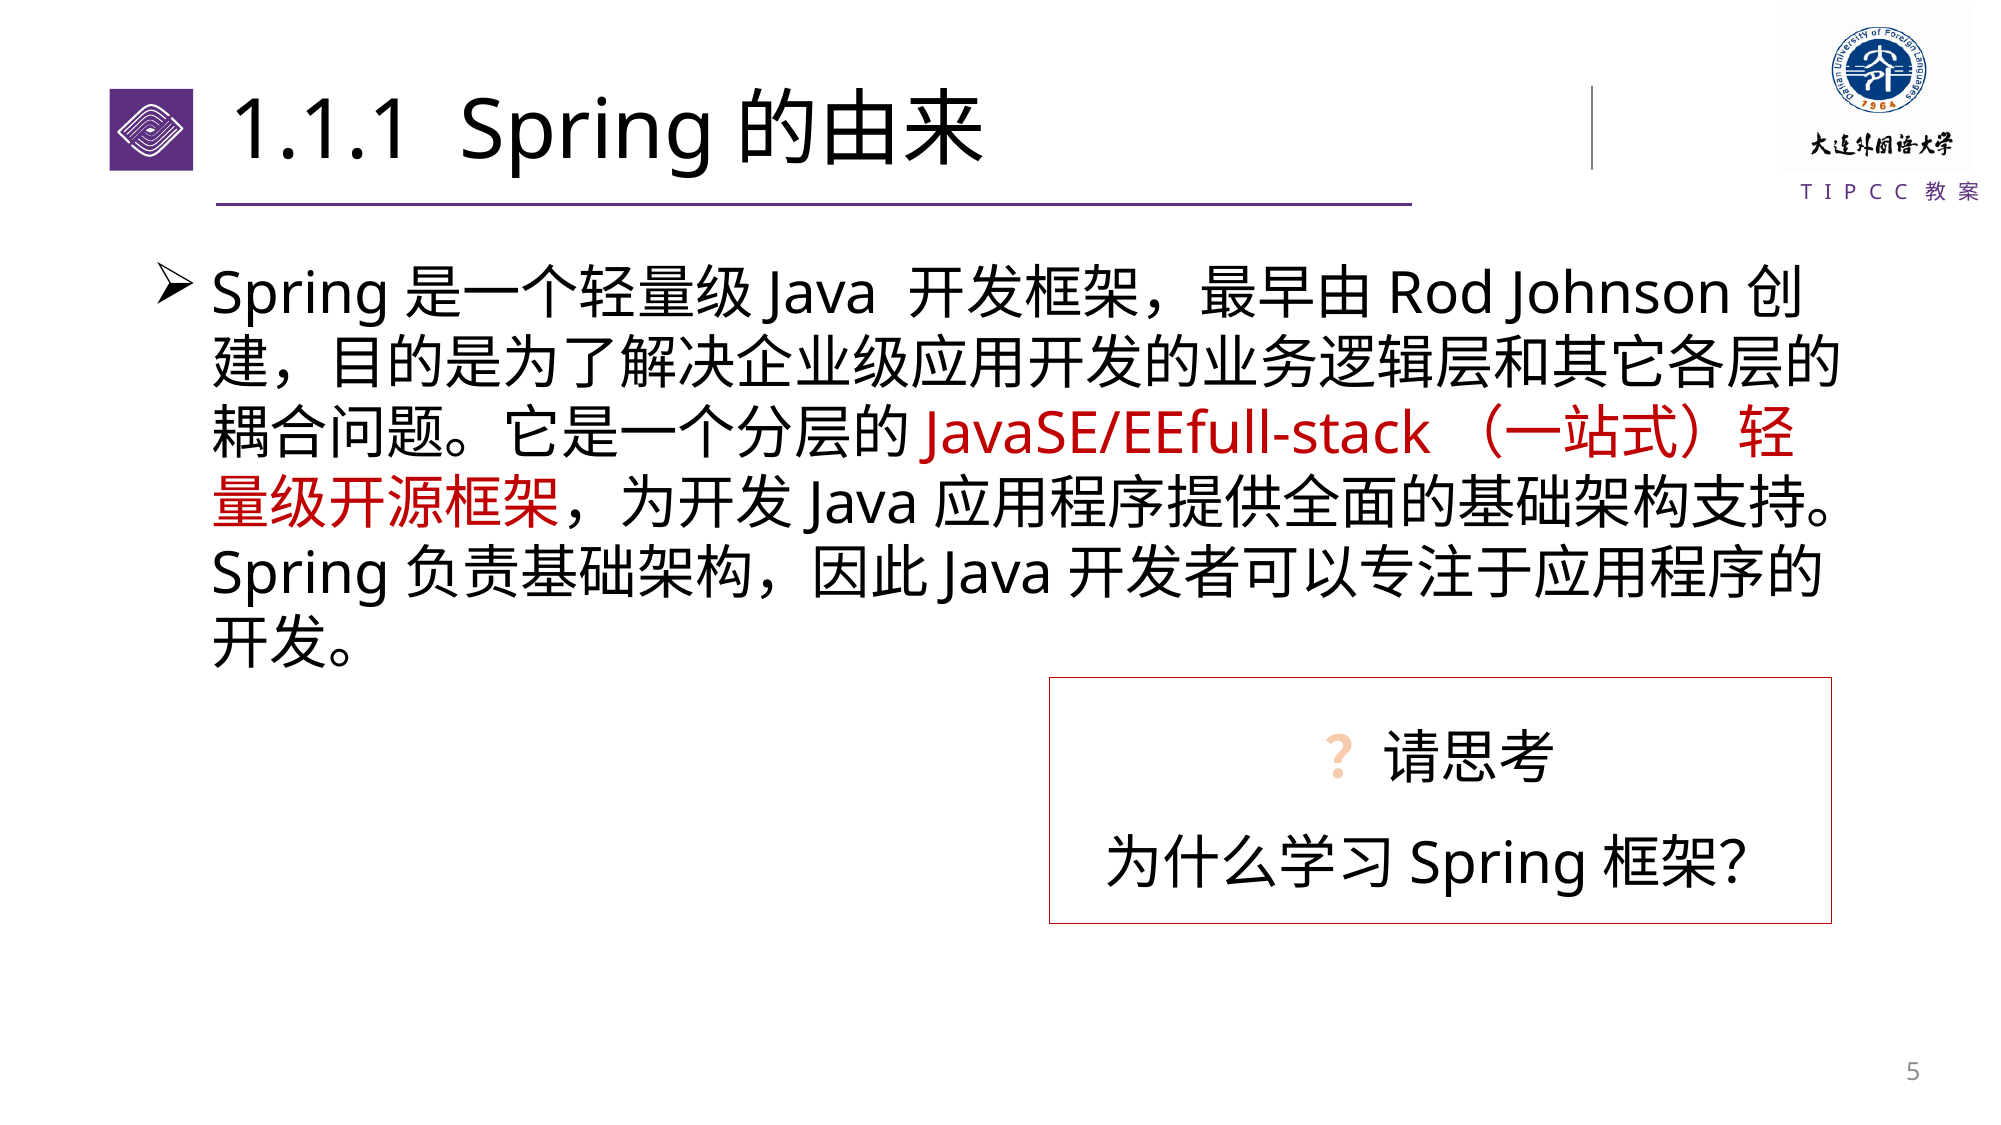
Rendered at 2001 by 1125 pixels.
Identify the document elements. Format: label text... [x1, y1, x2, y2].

title 1.1.1 Spring的由来 [214, 59, 1564, 205]
list Spring是一个轻量级Java 开发框架，最早由Rod Johnson创建，目的是为了解决企业级应用开发的业务逻辑层和其它各层的耦合问题。它是一个分层的JavaSE/EEfull-stack（一站式）轻量级开源框架，为开发Java应用程序提供全面的基础架构支持。Spring负责基础架构，因此Java开发者可以专注于应用程序的开发。 [137, 247, 1863, 1001]
picture [1782, 2, 1971, 172]
slide_number 4 [1485, 1042, 1936, 1103]
text_box ？请思考 为什么学习Spring框架？ [1049, 677, 1832, 924]
